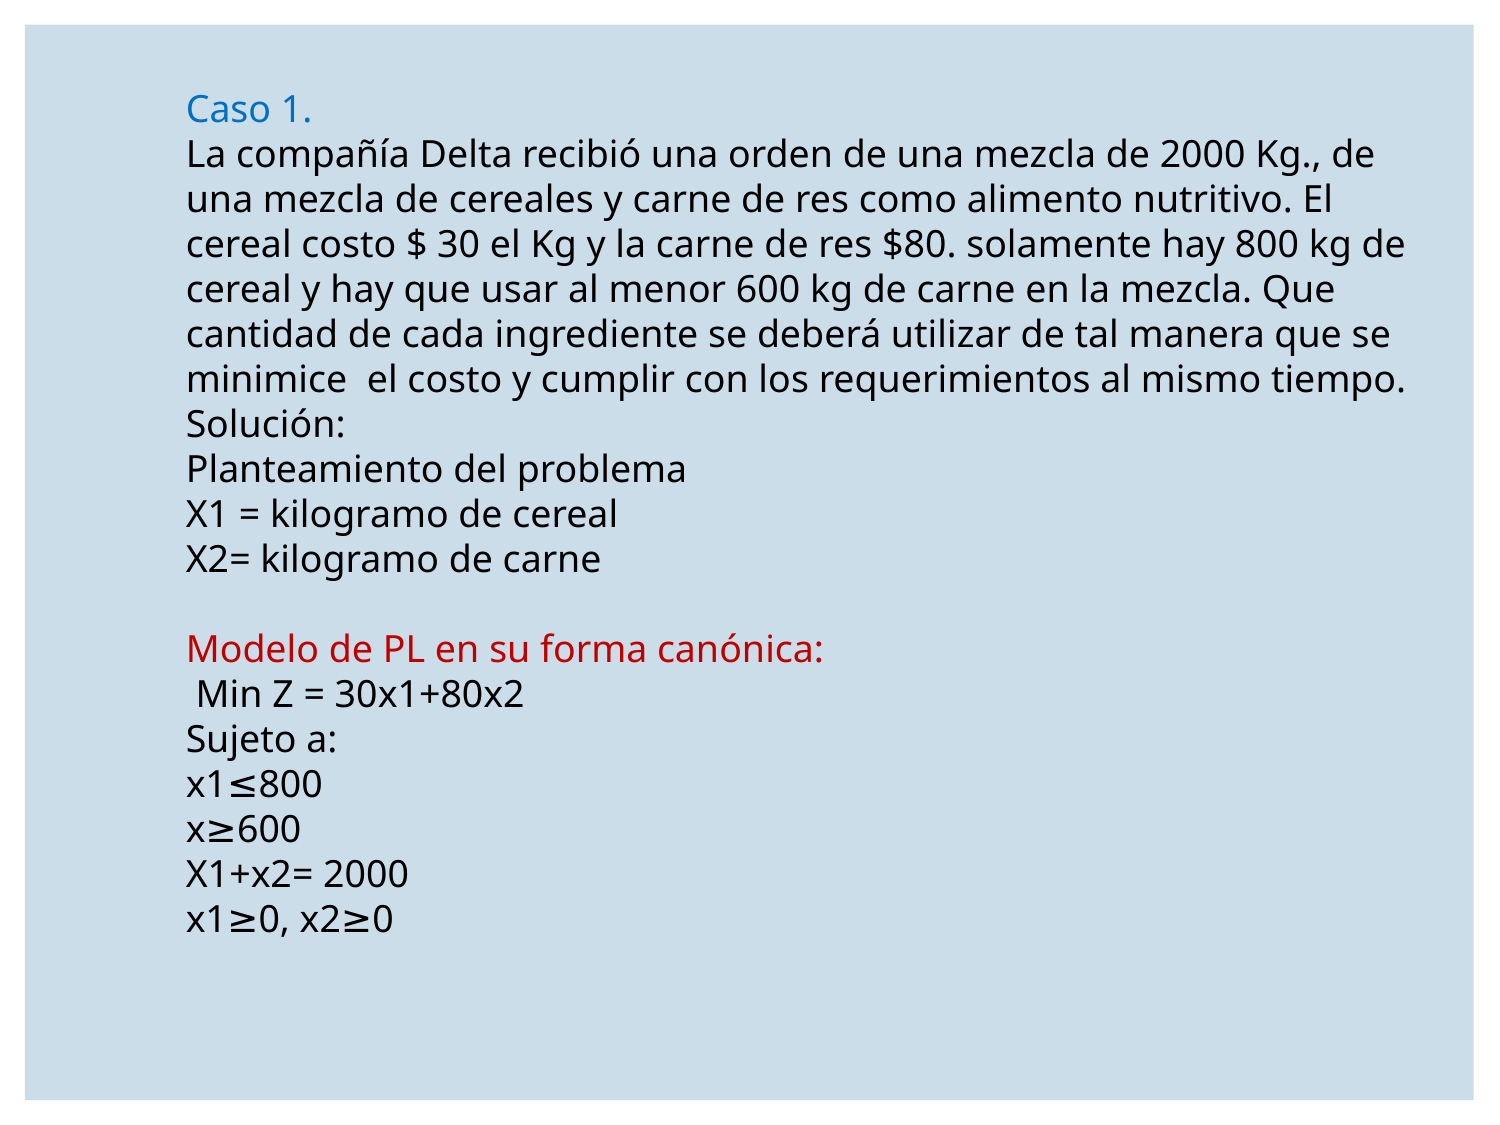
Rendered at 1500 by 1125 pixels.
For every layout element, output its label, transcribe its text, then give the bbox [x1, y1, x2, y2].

text_box Caso 1. La compañía Delta recibió una orden de una mezcla de 2000 Kg., de una mezcla de cereales y carne de res como alimento nutritivo. El cereal costo $ 30 el Kg y la carne de res $80. solamente hay 800 kg de cereal y hay que usar al menor 600 kg de carne en la mezcla. Que cantidad de cada ingrediente se deberá utilizar de tal manera que se minimice el costo y cumplir con los requerimientos al mismo tiempo. Solución: Planteamiento del problema X1 = kilogramo de cereal X2= kilogramo de carne Modelo de PL en su forma canónica: Min Z = 30x1+80x2 Sujeto a: x1≤800 x≥600 X1+x2= 2000 x1≥0, x2≥0 [171, 78, 1459, 1083]
